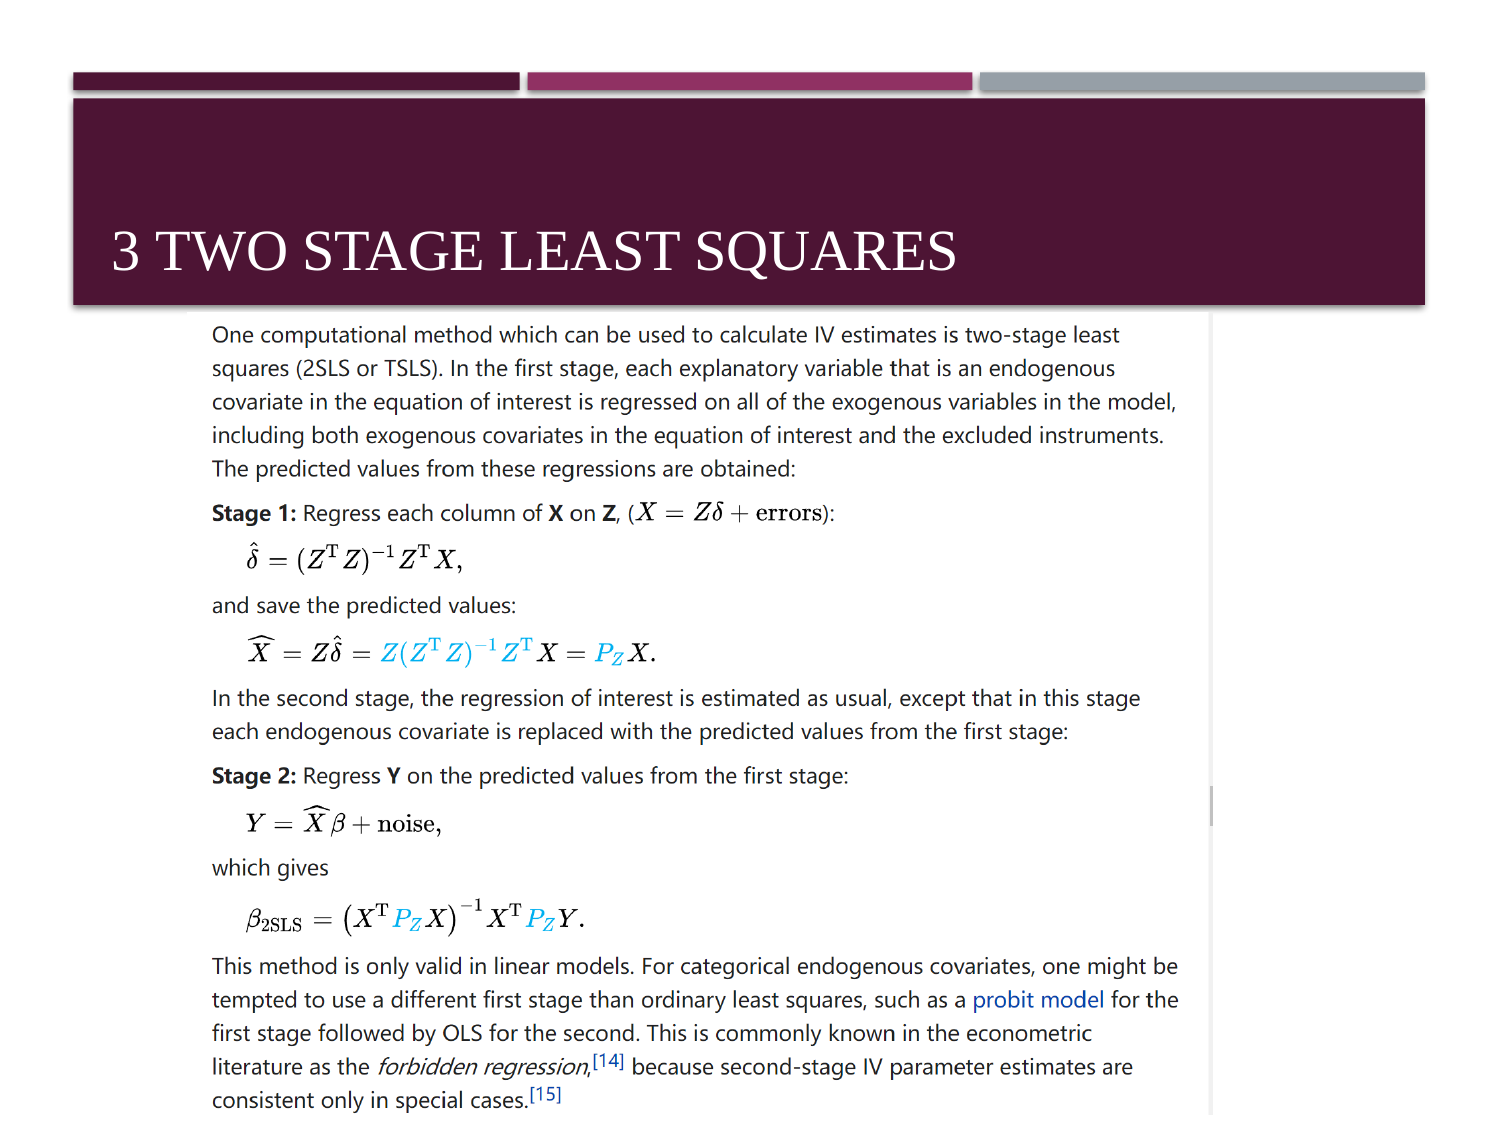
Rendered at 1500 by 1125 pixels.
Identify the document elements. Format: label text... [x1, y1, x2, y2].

picture [186, 311, 1214, 1116]
title 3 Two Stage Least Squares [94, 112, 1406, 291]
